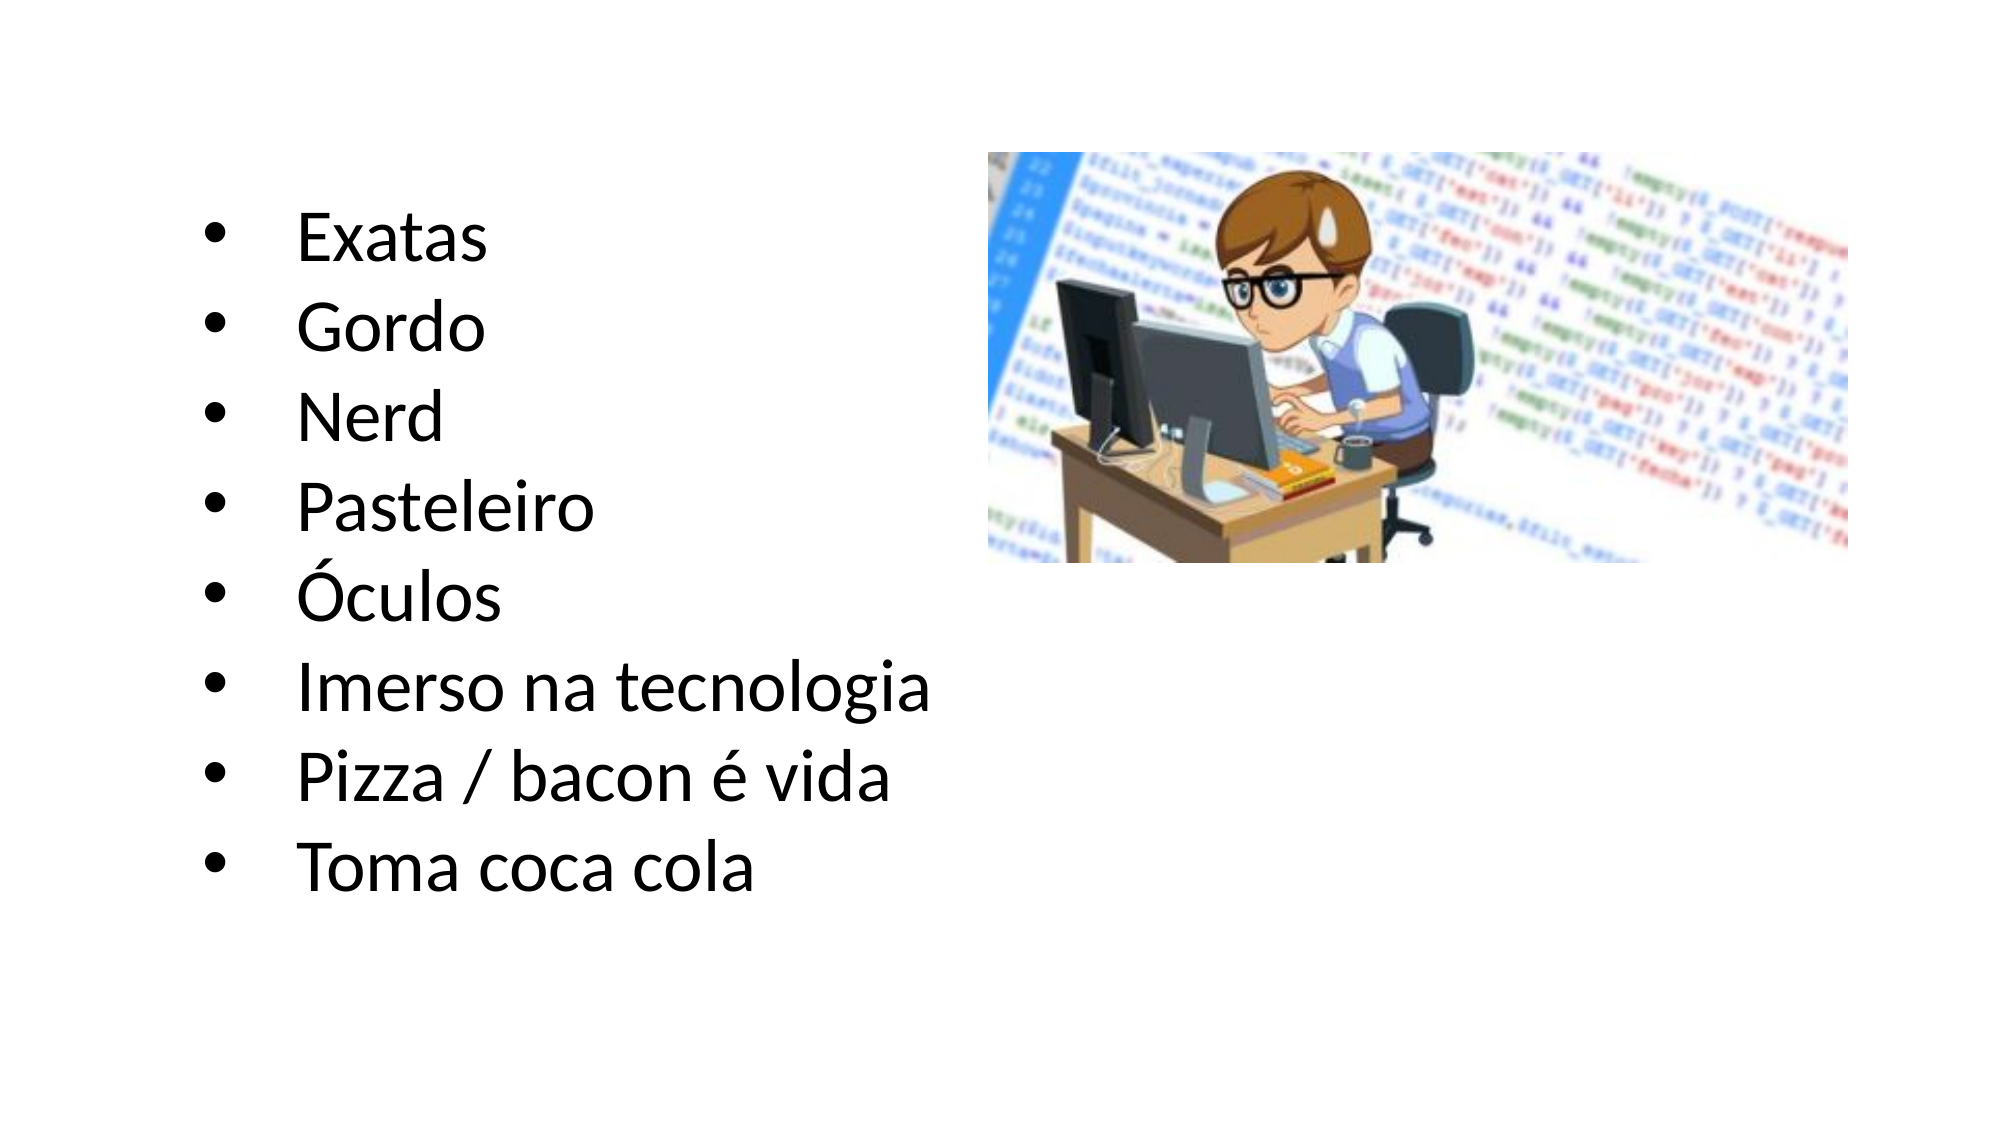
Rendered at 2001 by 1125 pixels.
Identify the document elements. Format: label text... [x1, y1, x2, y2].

text_box Exatas Gordo Nerd Pasteleiro Óculos Imerso na tecnologia Pizza / bacon é vida Toma coca cola [187, 89, 1609, 1005]
picture [988, 152, 1848, 563]
